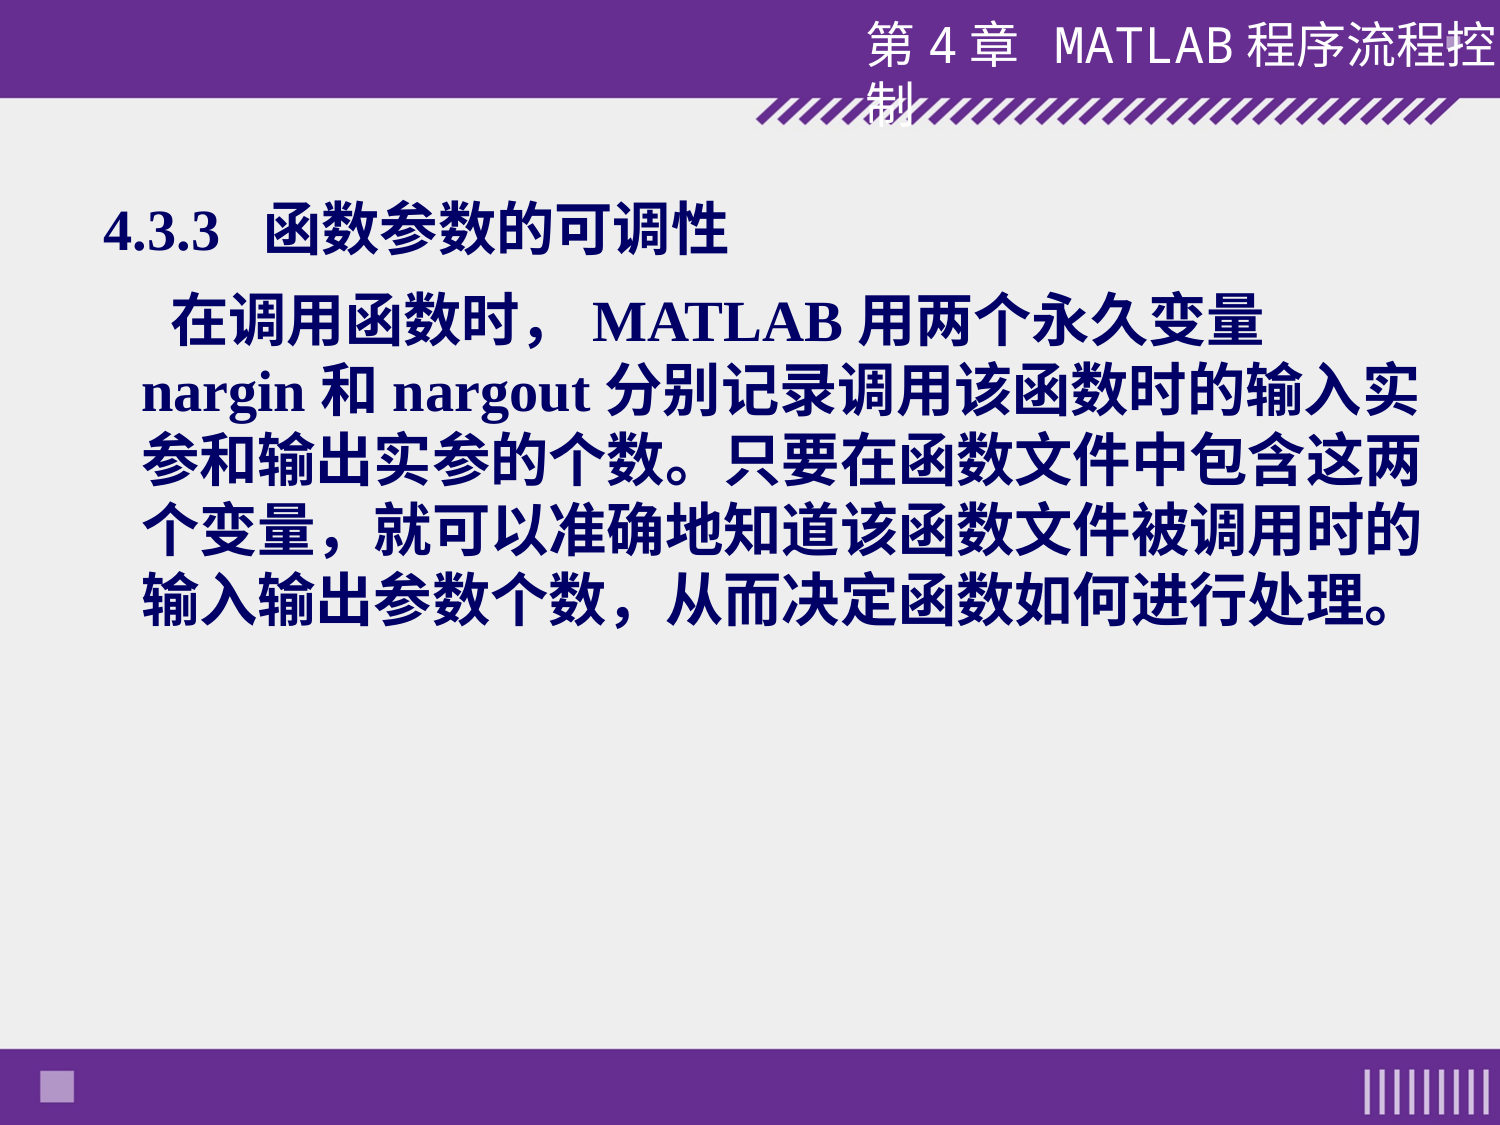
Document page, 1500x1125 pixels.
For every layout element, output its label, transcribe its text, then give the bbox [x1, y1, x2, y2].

picture [0, 0, 1500, 1125]
list 4.3.3 函数参数的可调性 在调用函数时，MATLAB用两个永久变量nargin和nargout分别记录调用该函数时的输入实参和输出实参的个数。只要在函数文件中包含这两个变量，就可以准确地知道该函数文件被调用时的输入输出参数个数，从而决定函数如何进行处理。 [88, 184, 1447, 899]
